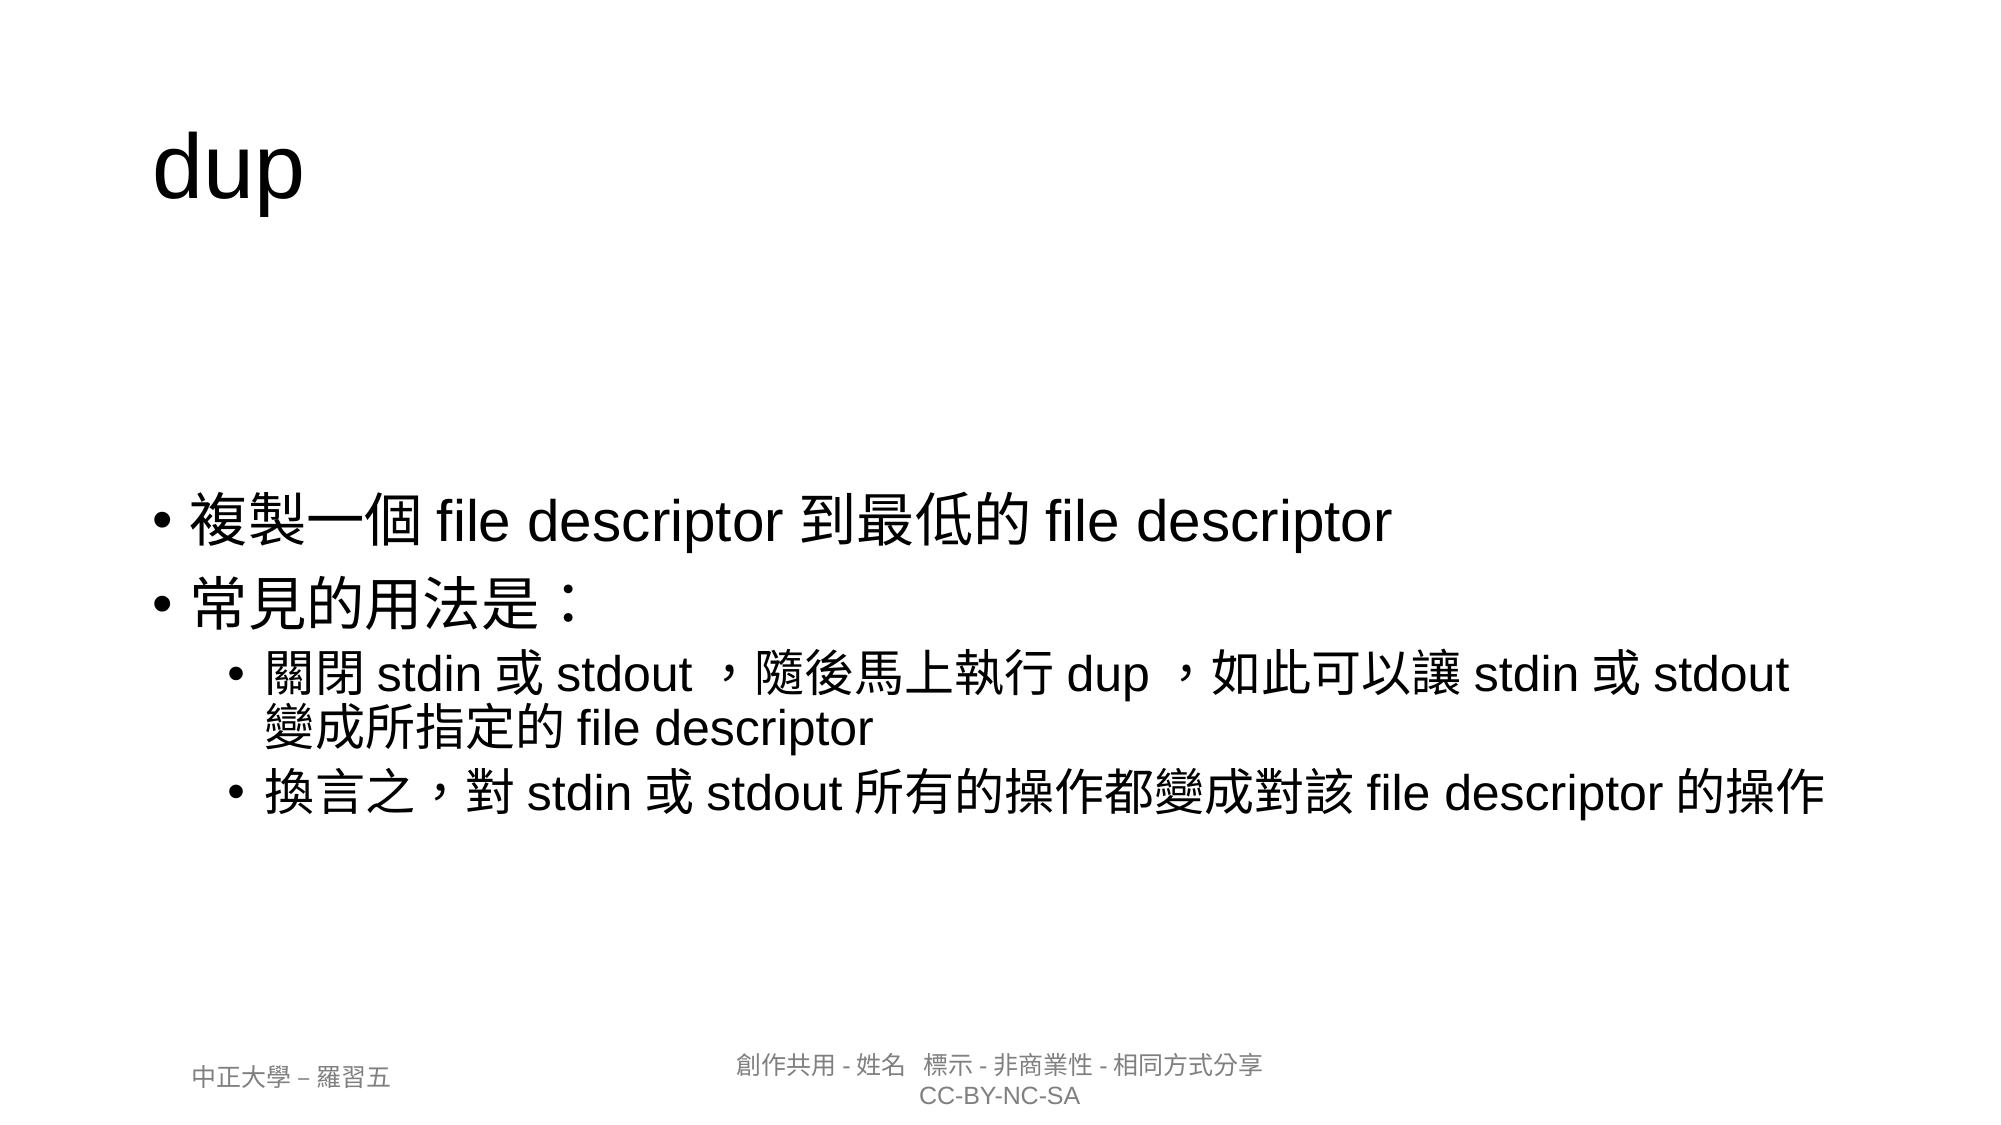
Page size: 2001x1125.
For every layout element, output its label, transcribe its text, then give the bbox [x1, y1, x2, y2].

title dup [137, 59, 1863, 278]
list 複製一個file descriptor到最低的file descriptor 常見的用法是： 關閉stdin或stdout，隨後馬上執行dup，如此可以讓stdin或stdout變成所指定的file descriptor 換言之，對stdin或stdout所有的操作都變成對該file descriptor的操作 [137, 299, 1863, 1014]
